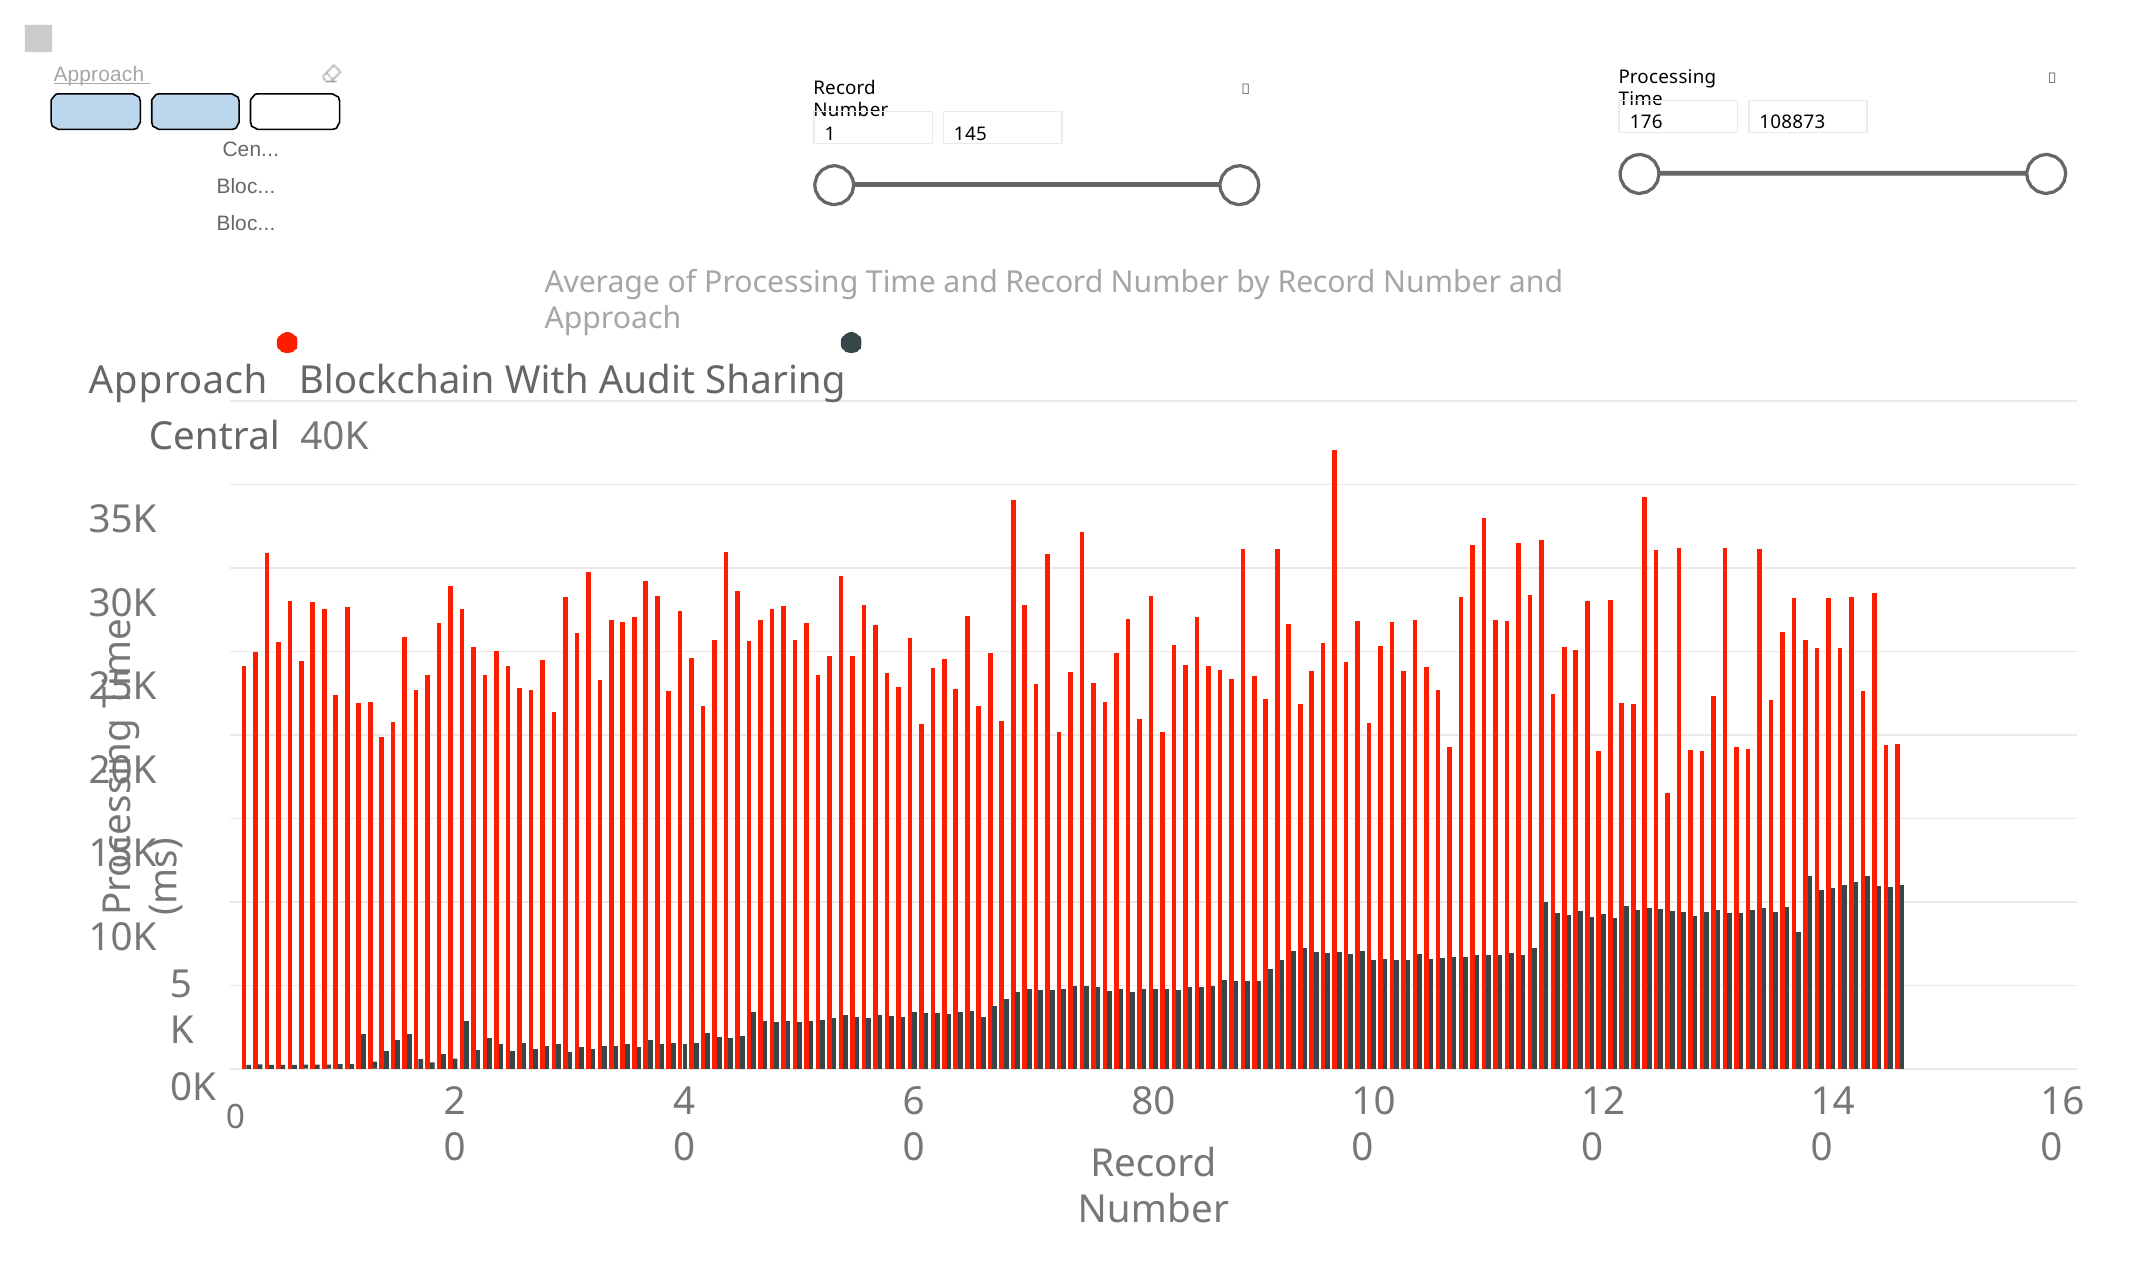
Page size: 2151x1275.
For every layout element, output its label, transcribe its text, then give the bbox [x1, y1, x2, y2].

text_box [854, 182, 1220, 187]
text_box Record Number [811, 72, 952, 121]
text_box [2026, 176, 2043, 194]
text_box [837, 165, 854, 180]
text_box [24, 24, 53, 53]
text_box  [2045, 66, 2065, 87]
text_box [2026, 154, 2066, 194]
text_box 60 [900, 1070, 947, 1168]
text_box [1660, 170, 2026, 176]
text_box [1220, 165, 1237, 179]
text_box [1620, 180, 1636, 194]
text_box Average of Processing Time and Record Number by Record Number and Approach Approach Blockchain With Audit Sharing Central 40K 35K 30K 25K 20K 15K 10K [86, 244, 1651, 958]
text_box Processing Time [1616, 61, 1760, 110]
text_box 1 [814, 111, 933, 144]
text_box [2050, 154, 2066, 169]
text_box [838, 189, 854, 205]
text_box [1242, 165, 1259, 179]
text_box Approach Cen... Bloc... Bloc... [51, 46, 348, 235]
text_box [814, 165, 832, 182]
slide_number 100 [1349, 1070, 1417, 1275]
text_box 108873 [1748, 100, 1868, 133]
text_box 20 [441, 1070, 488, 1168]
text_box [1642, 154, 1660, 194]
text_box [429, 1062, 435, 1069]
text_box [814, 187, 830, 205]
text_box [2026, 154, 2043, 171]
text_box 140 [1808, 1070, 1876, 1168]
text_box 120 [1579, 1070, 1647, 1168]
text_box 80 Record Number [1015, 1070, 1292, 1231]
text_box [372, 1061, 378, 1069]
text_box 160 [2038, 1070, 2106, 1168]
footer 0K 0 [167, 1037, 248, 1275]
text_box  [1239, 77, 1259, 98]
text_box [1620, 154, 1636, 169]
text_box [1220, 192, 1235, 205]
text_box [452, 1058, 458, 1069]
text_box 5K [167, 953, 216, 1037]
text_box [1243, 190, 1259, 205]
text_box [1219, 165, 1259, 205]
text_box [814, 165, 854, 205]
text_box 176 [1619, 100, 1738, 133]
text_box 40 [670, 1070, 718, 1168]
text_box 145 [943, 111, 1062, 144]
text_box [2049, 178, 2066, 194]
text_box [1620, 154, 1659, 194]
text_box [418, 1059, 424, 1069]
